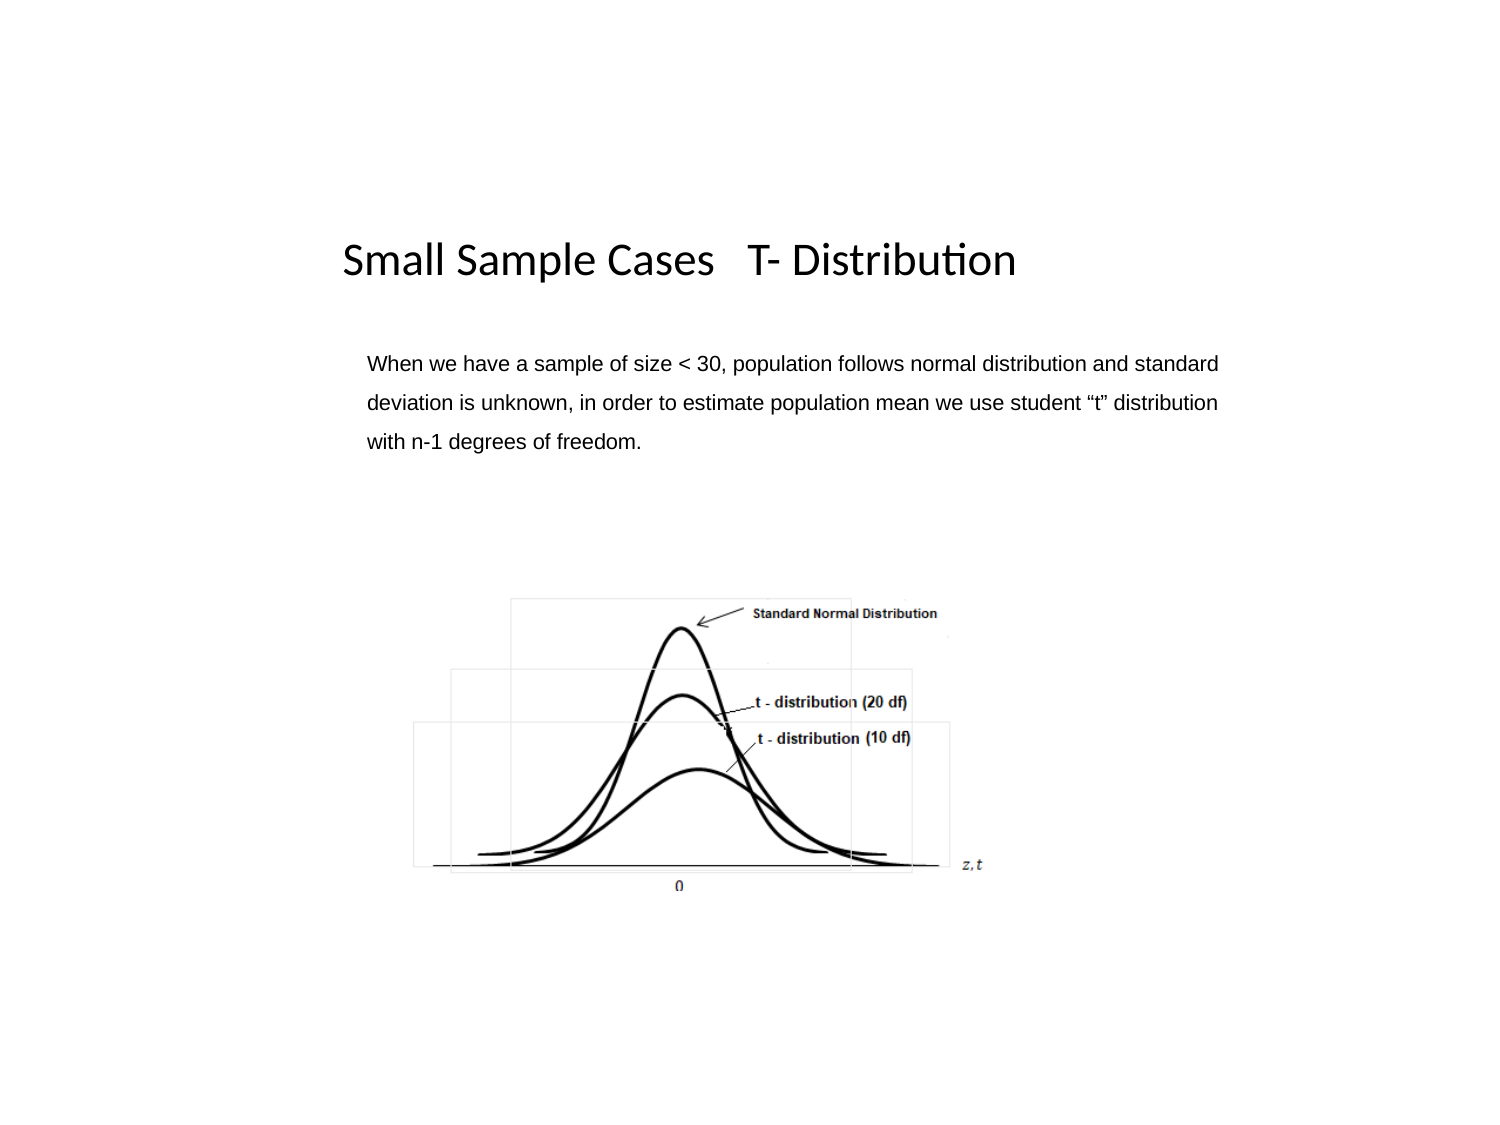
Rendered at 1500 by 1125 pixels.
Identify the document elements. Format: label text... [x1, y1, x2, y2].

title Small Sample Cases T- Distribution [327, 225, 1172, 289]
picture [352, 584, 988, 891]
text_box When we have a sample of size < 30, population follows normal distribution and standard deviation is unknown, in order to estimate population mean we use student “t” distribution with n-1 degrees of freedom. [352, 328, 1243, 462]
